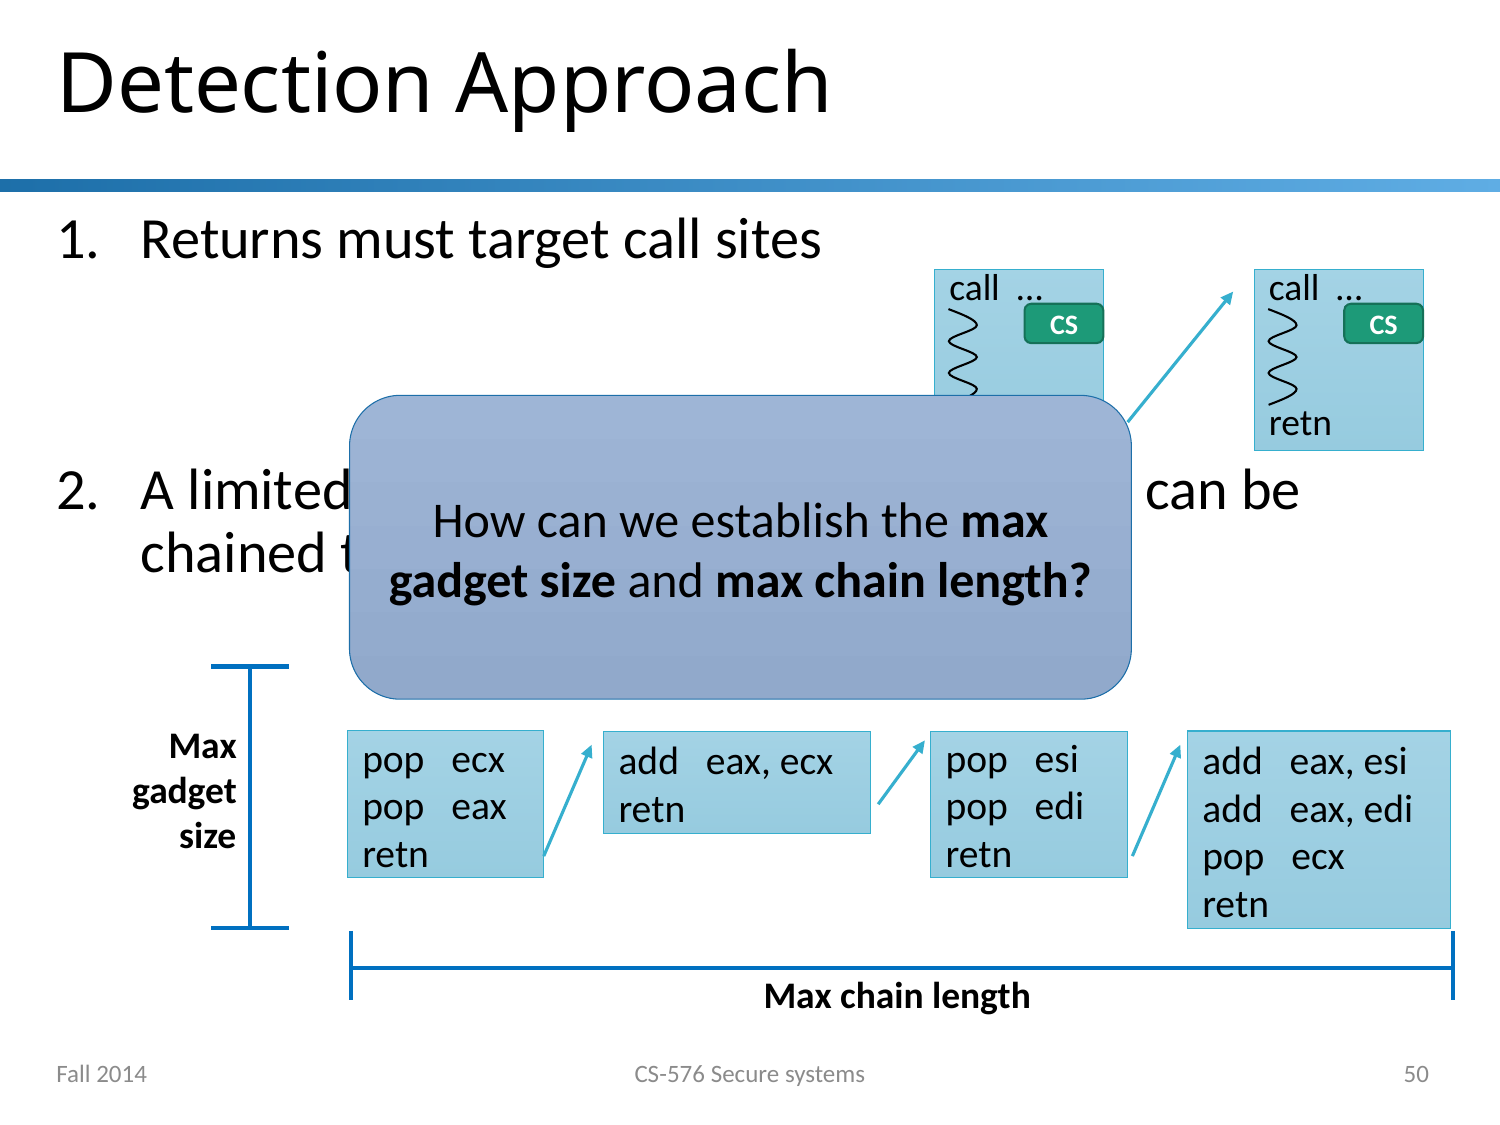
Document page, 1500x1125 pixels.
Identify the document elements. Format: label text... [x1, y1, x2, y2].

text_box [543, 744, 592, 857]
text_box add eax, esi add eax, edi pop ecx retn [1187, 730, 1451, 929]
slide_number Fall 2014 [41, 1042, 379, 1103]
text_box Max chain length [748, 1000, 1046, 1024]
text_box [1254, 269, 1424, 451]
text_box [1132, 744, 1181, 857]
title Detection Approach [41, 0, 1445, 171]
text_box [211, 666, 289, 928]
text_box add eax, ecx retn [603, 731, 871, 834]
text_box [350, 930, 1454, 1000]
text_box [1127, 291, 1234, 423]
list Returns must target call sites A limited number of small code fragments can be chained together [41, 200, 1445, 1014]
text_box pop ecx pop eax retn [347, 730, 544, 878]
slide_number 50 [1106, 1042, 1445, 1103]
text_box pop esi pop edi retn [930, 731, 1128, 878]
footer CS-576 Secure systems [496, 1042, 1004, 1103]
text_box Max gadget size [98, 713, 211, 863]
text_box How can we establish the max gadget size and max chain length? [348, 394, 1132, 700]
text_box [878, 740, 925, 805]
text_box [934, 269, 1104, 451]
